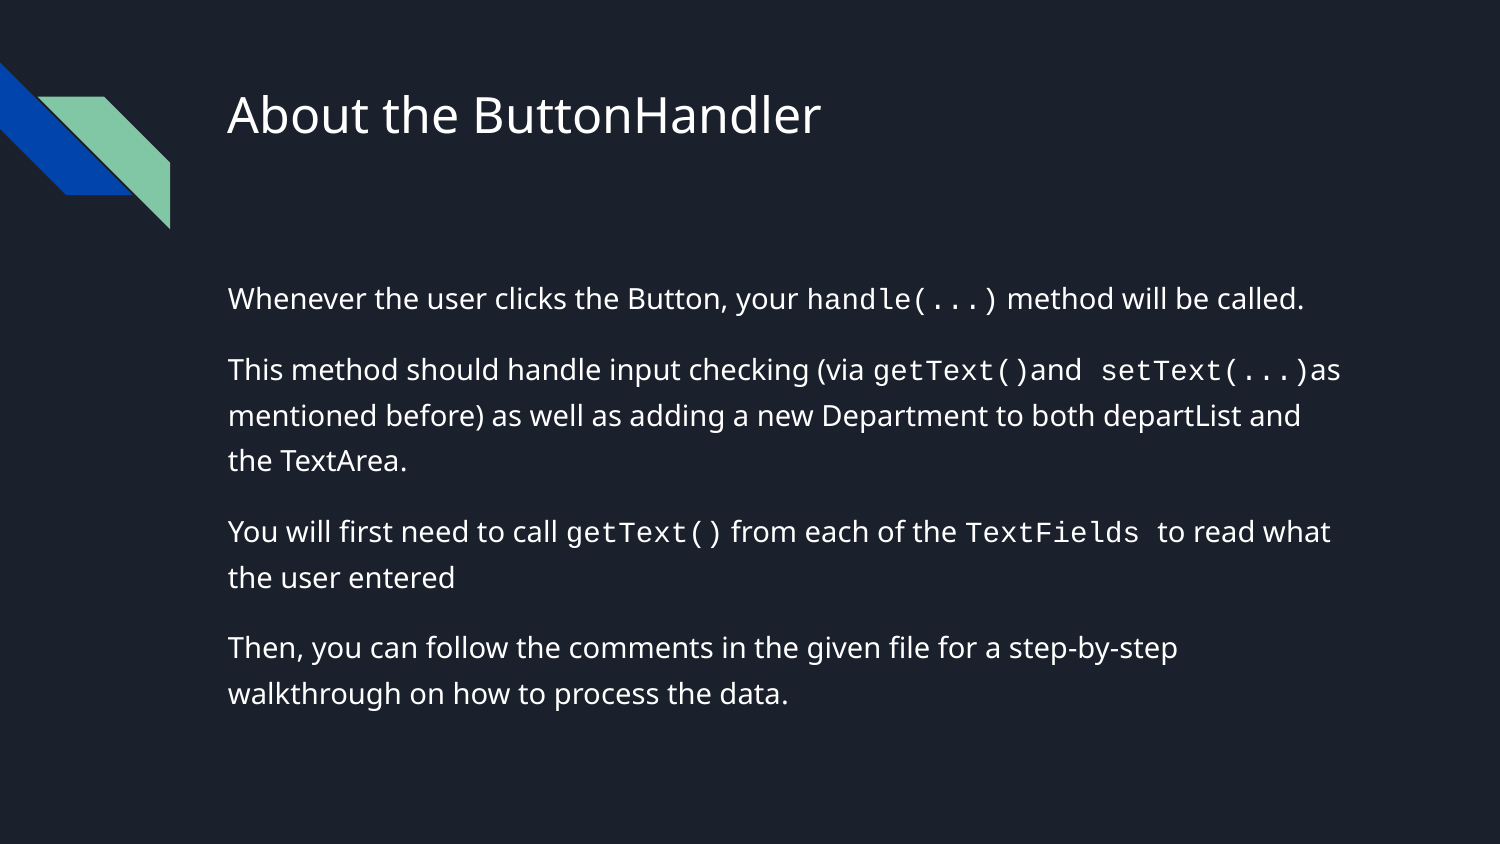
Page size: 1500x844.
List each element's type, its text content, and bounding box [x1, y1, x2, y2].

list Whenever the user clicks the Button, your handle(...) method will be called. This method should handle input checking (via getText()and setText(...)as mentioned before) as well as adding a new Department to both departList and the TextArea. You will first need to call getText() from each of the TextFields to read what the user entered Then, you can follow the comments in the given file for a step-by-step walkthrough on how to process the data. [212, 257, 1368, 735]
title About the ButtonHandler [212, 64, 1368, 215]
